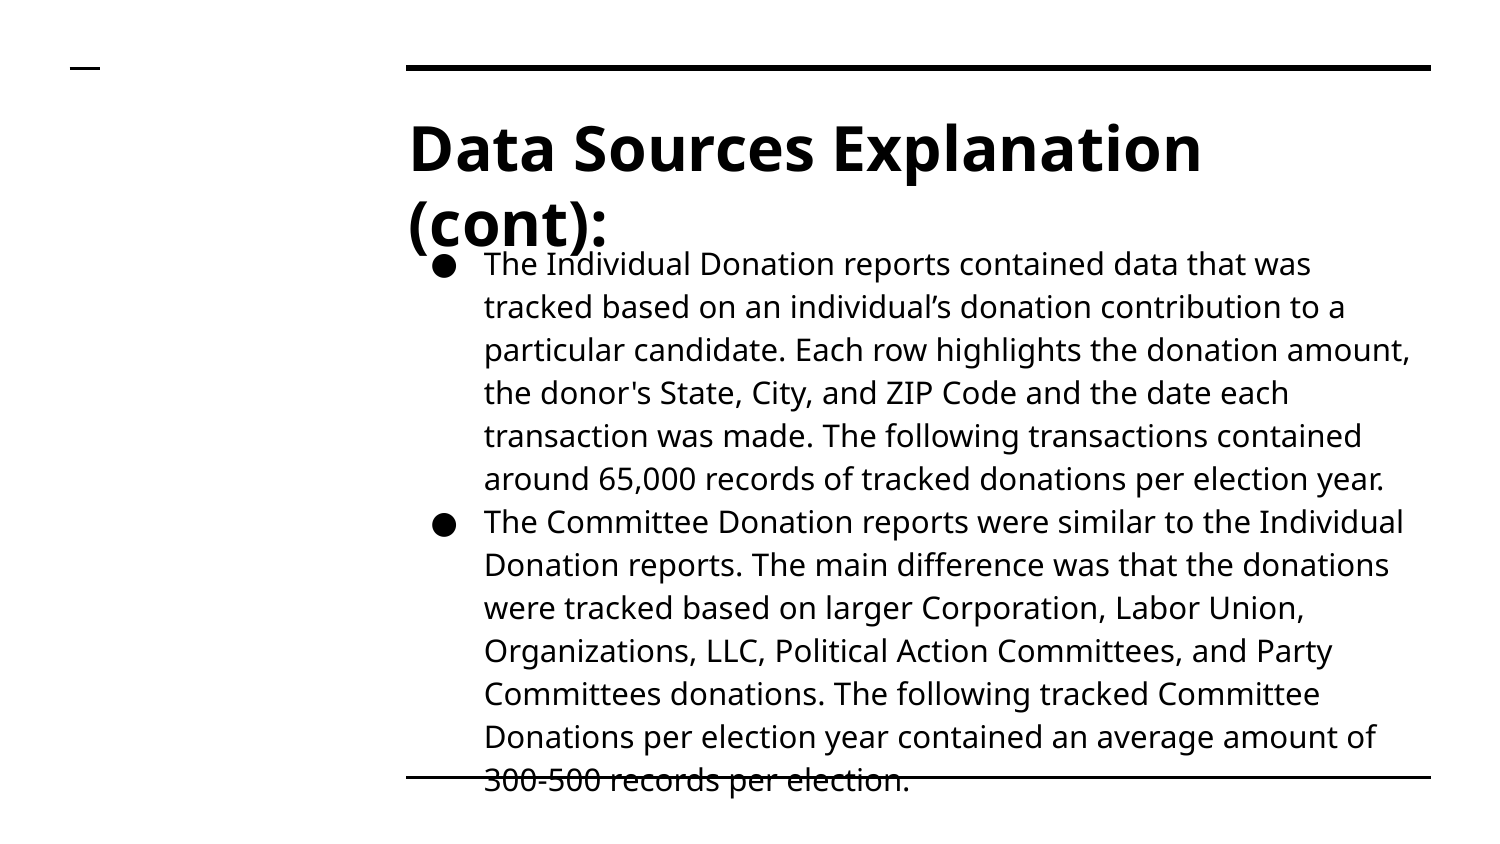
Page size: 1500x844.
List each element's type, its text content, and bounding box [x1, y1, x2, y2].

title Data Sources Explanation (cont): [393, 94, 1431, 199]
list The Individual Donation reports contained data that was tracked based on an individual’s donation contribution to a particular candidate. Each row highlights the donation amount, the donor's State, City, and ZIP Code and the date each transaction was made. The following transactions contained around 65,000 records of tracked donations per election year. The Committee Donation reports were similar to the Individual Donation reports. The main difference was that the donations were tracked based on larger Corporation, Labor Union, Organizations, LLC, Political Action Committees, and Party Committees donations. The following tracked Committee Donations per election year contained an average amount of 300-500 records per election. [393, 223, 1431, 756]
